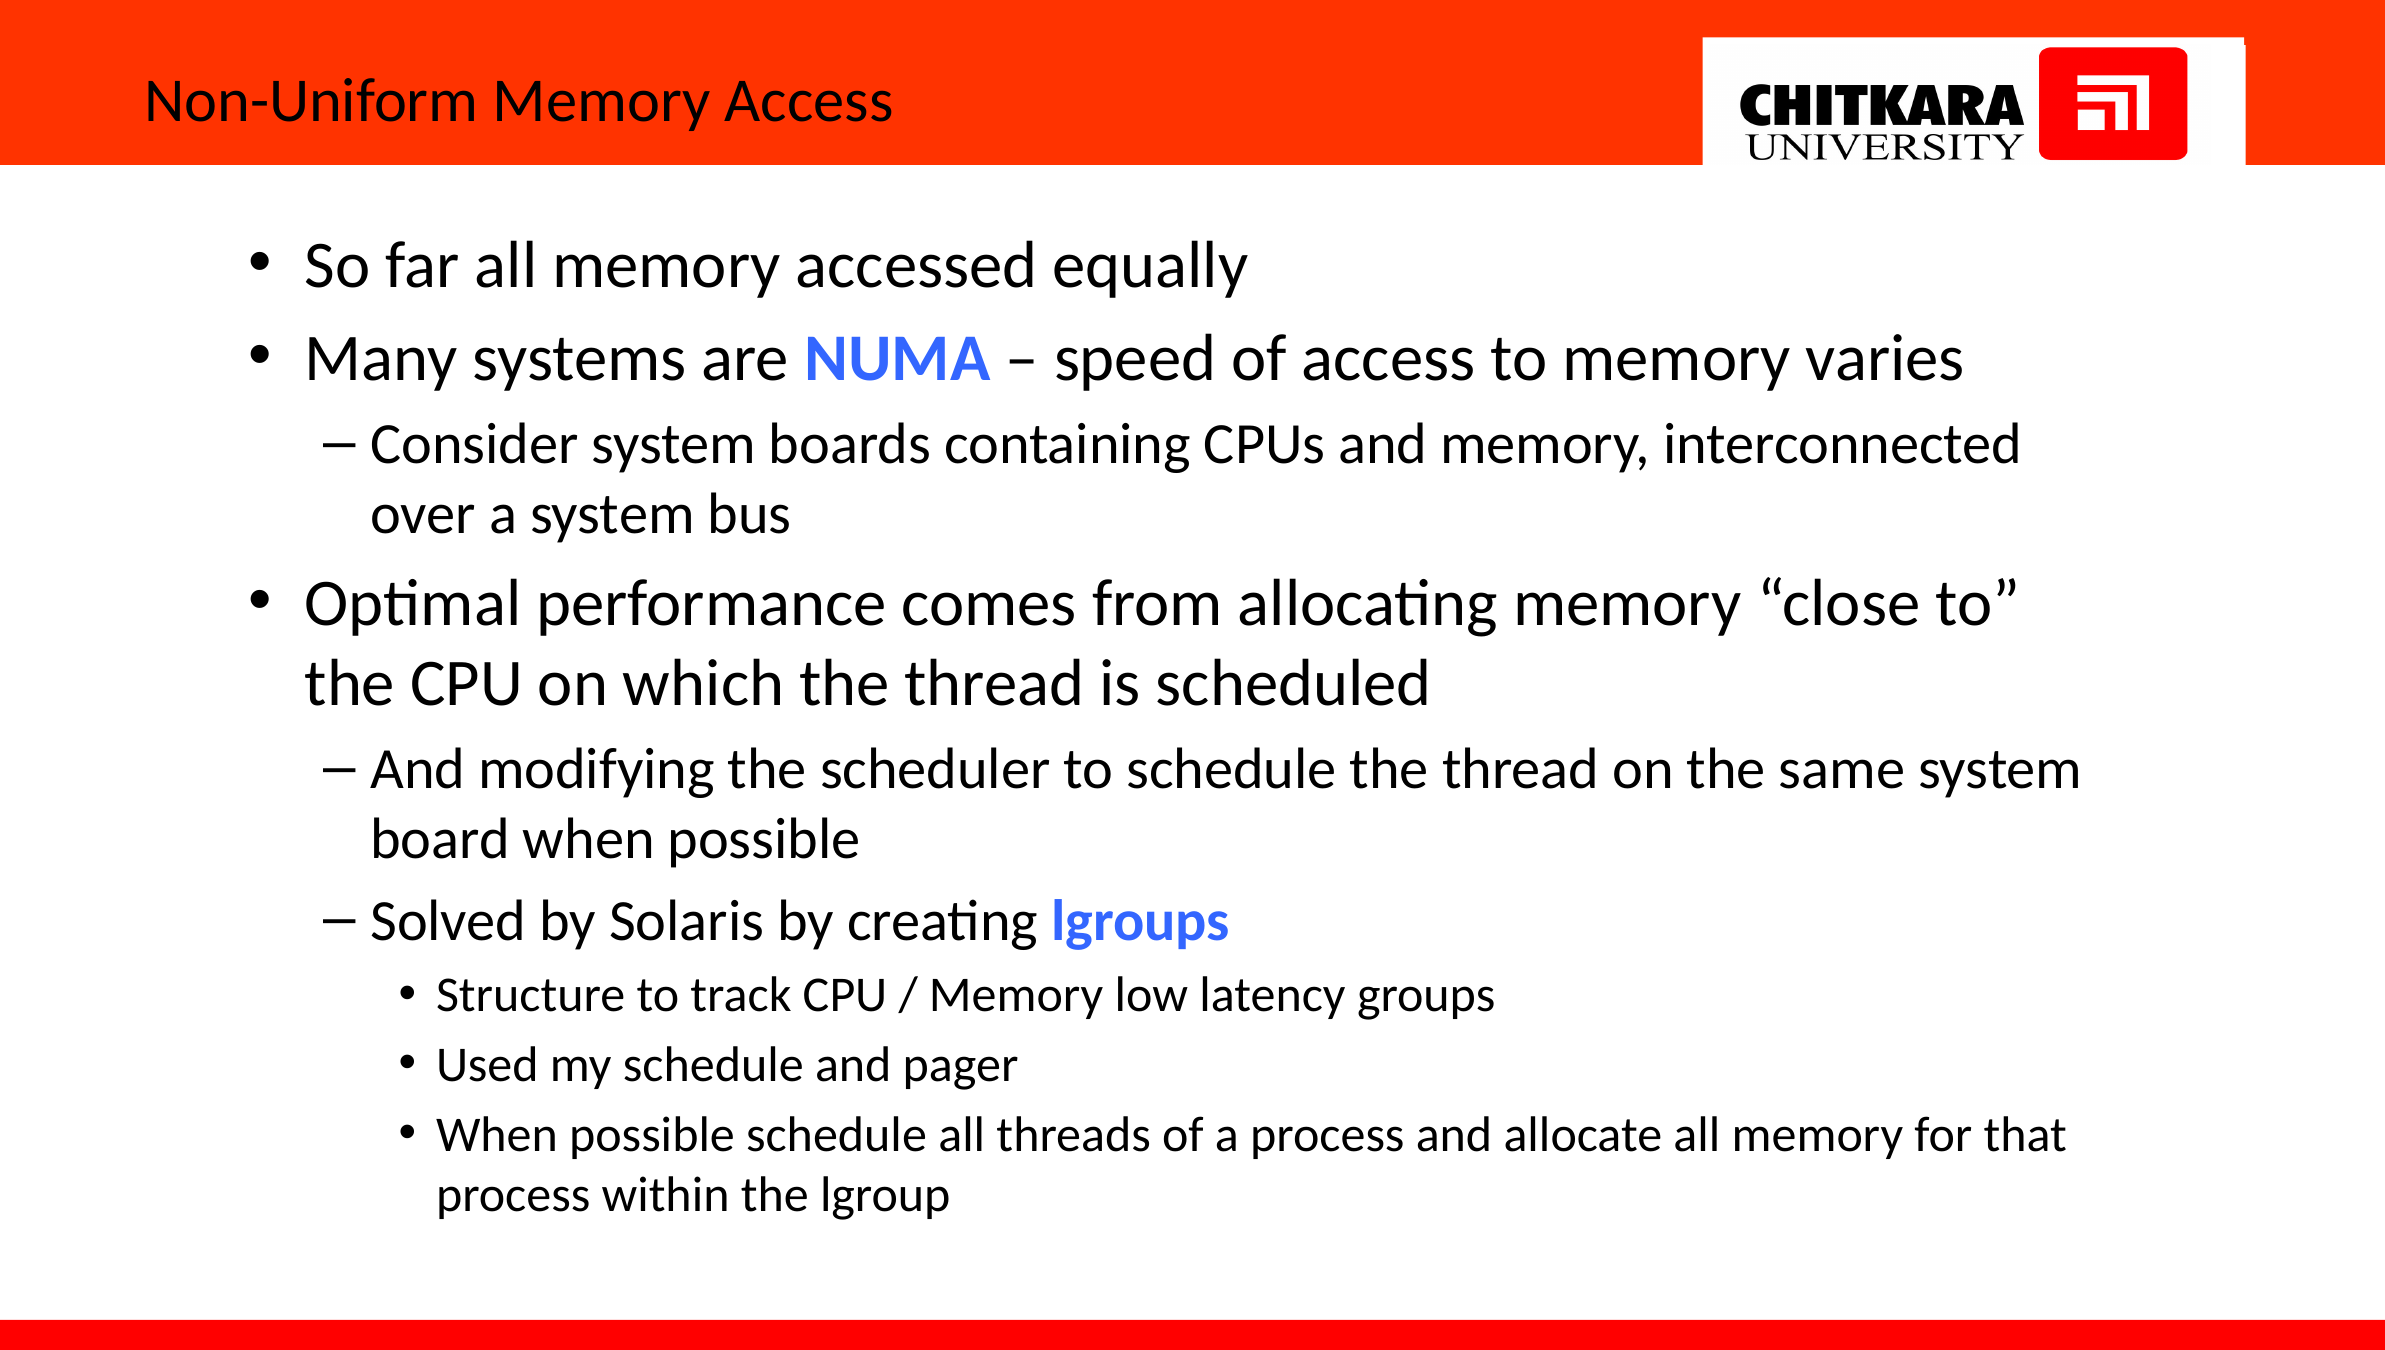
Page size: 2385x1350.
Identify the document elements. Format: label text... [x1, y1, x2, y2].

picture [1709, 154, 2211, 165]
list So far all memory accessed equally Many systems are NUMA – speed of access to memory varies Consider system boards containing CPUs and memory, interconnected over a system bus Optimal performance comes from allocating memory “close to” the CPU on which the thread is scheduled And modifying the scheduler to schedule the thread on the same system board when possible Solved by Solaris by creating lgroups Structure to track CPU / Memory low latency groups Used my schedule and pager When possible schedule all threads of a process and allocate all memory for that process within the lgroup [233, 212, 2104, 1105]
title Non-Uniform Memory Access [128, 39, 2276, 154]
